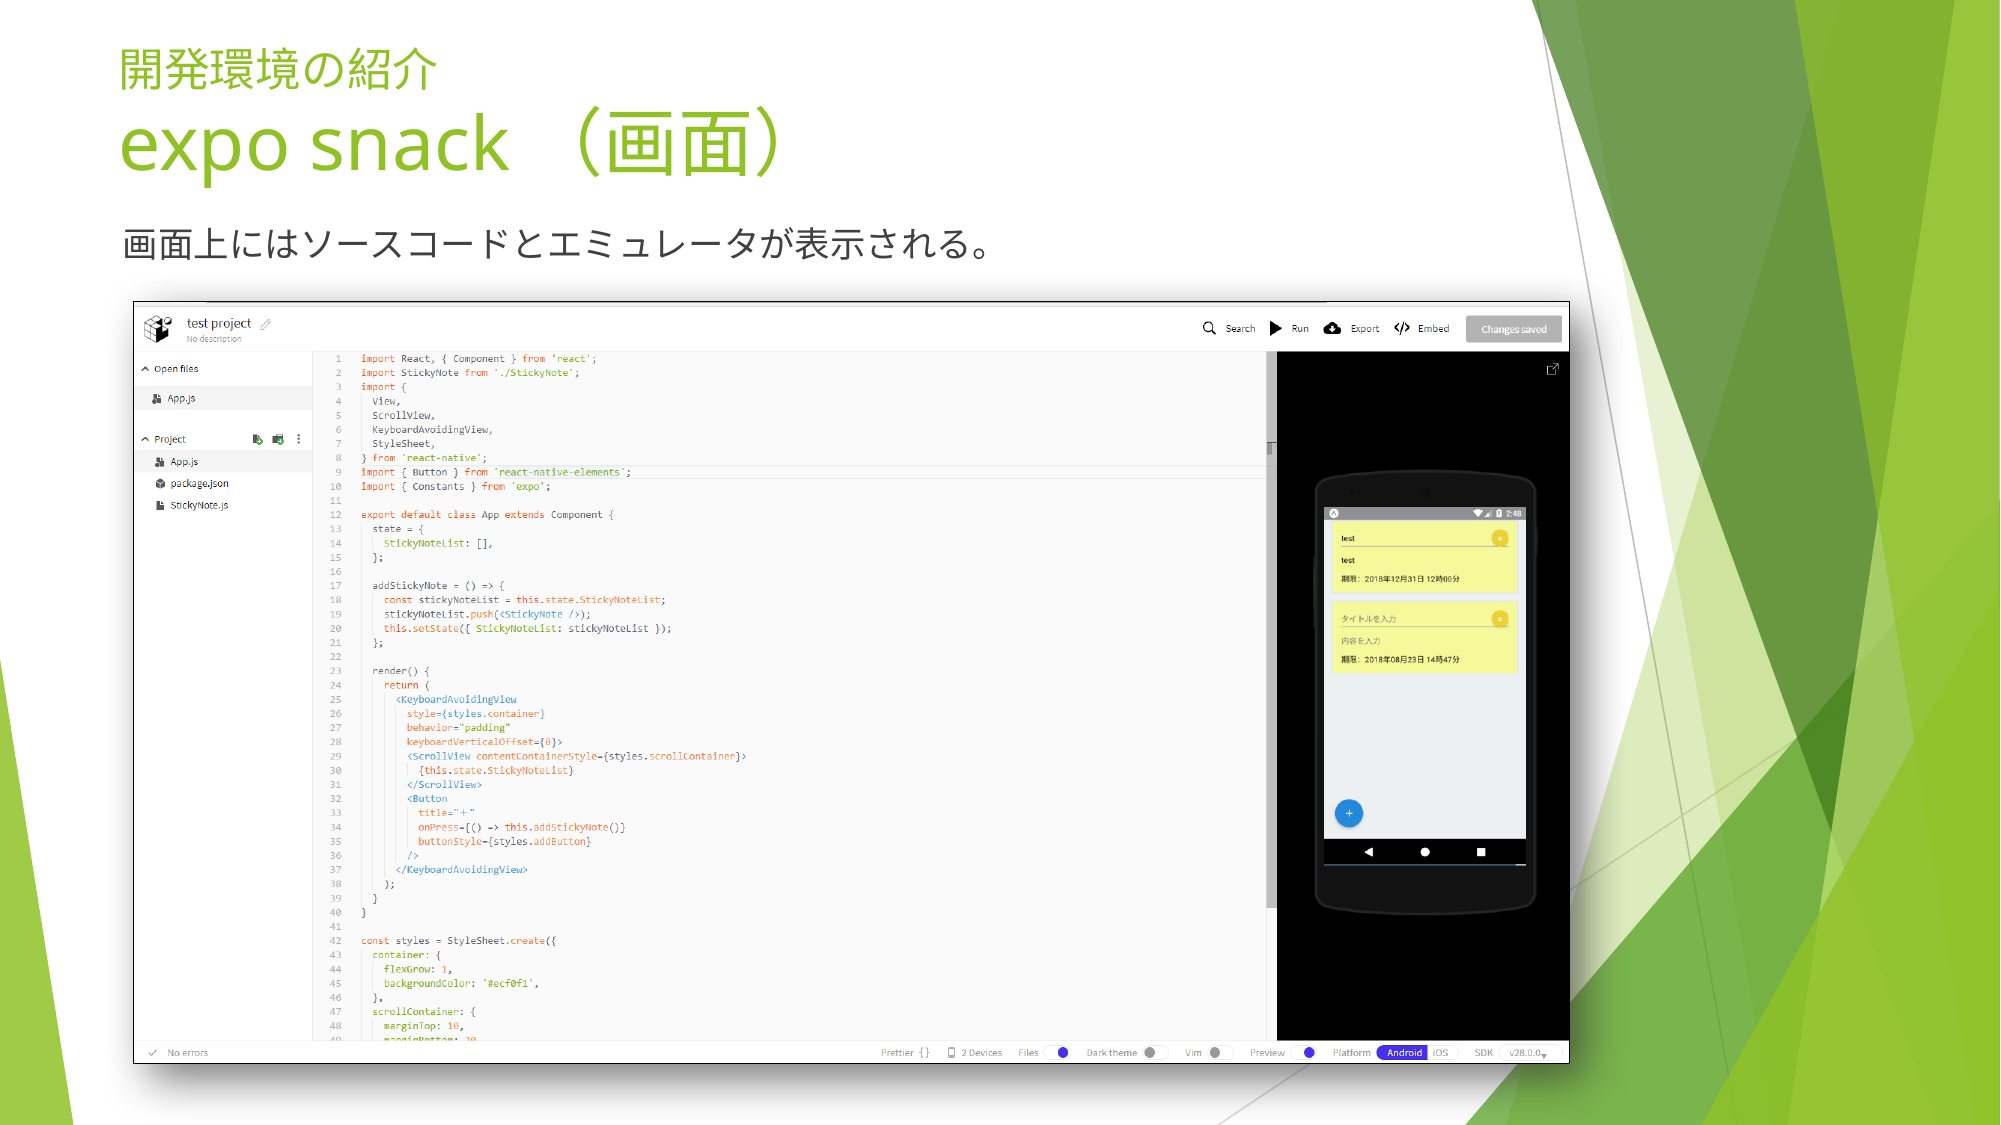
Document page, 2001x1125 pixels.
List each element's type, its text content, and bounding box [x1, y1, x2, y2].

text_box 画面上にはソースコードとエミュレータが表示される。 [115, 206, 1539, 281]
picture [133, 300, 1570, 1065]
title 開発環境の紹介 expo snack（画面） [110, 32, 1522, 215]
